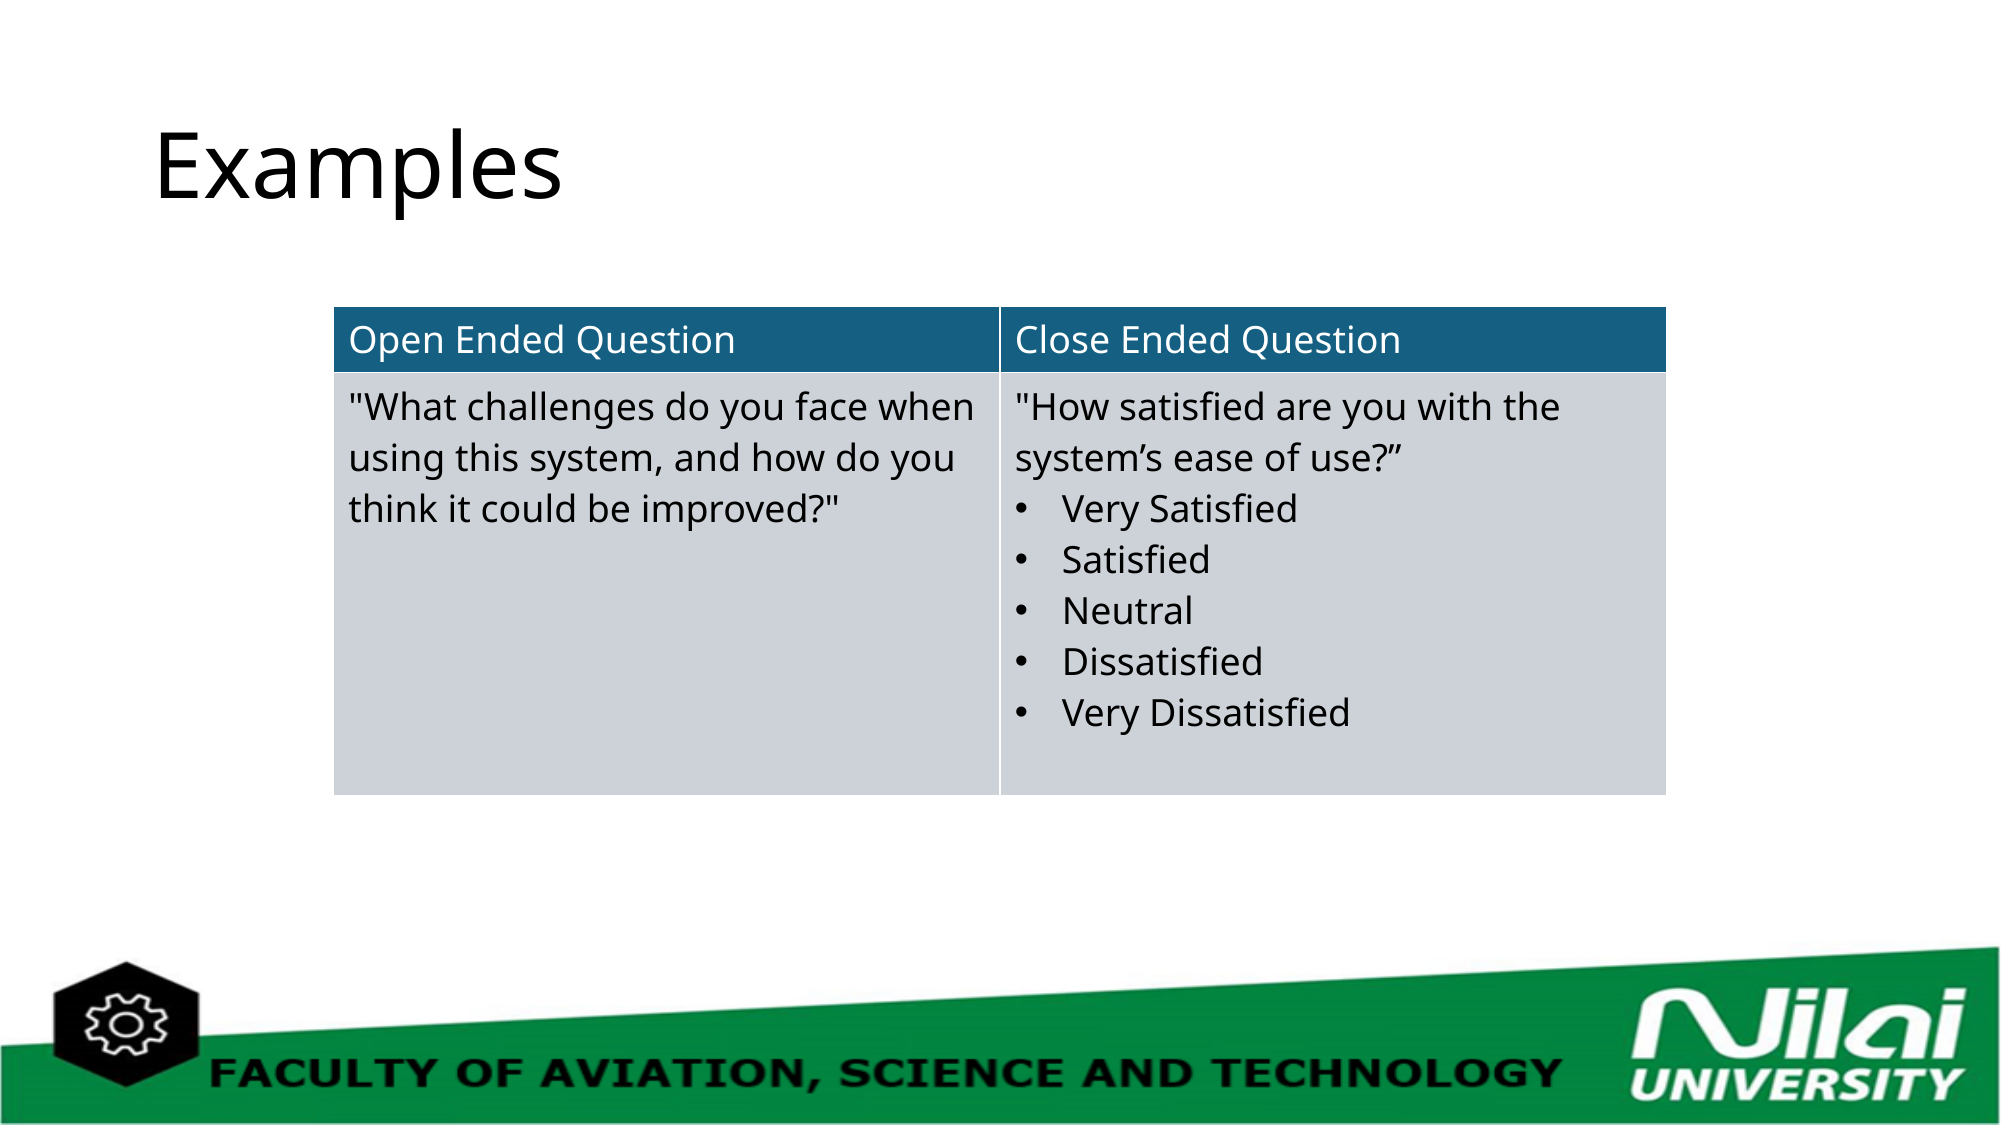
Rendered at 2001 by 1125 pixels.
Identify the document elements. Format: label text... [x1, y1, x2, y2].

title Examples [137, 59, 1863, 278]
table_cell "What challenges do you face when using this system, and how do you think it could be improved?" [334, 373, 999, 795]
table_header Open Ended Question [334, 307, 999, 372]
table_header Close Ended Question [1001, 307, 1666, 372]
table_cell "How satisfied are you with the system’s ease of use?” Very Satisfied Satisfied Neutral Dissatisfied Very Dissatisfied [1001, 373, 1666, 795]
picture [0, 0, 2001, 1125]
